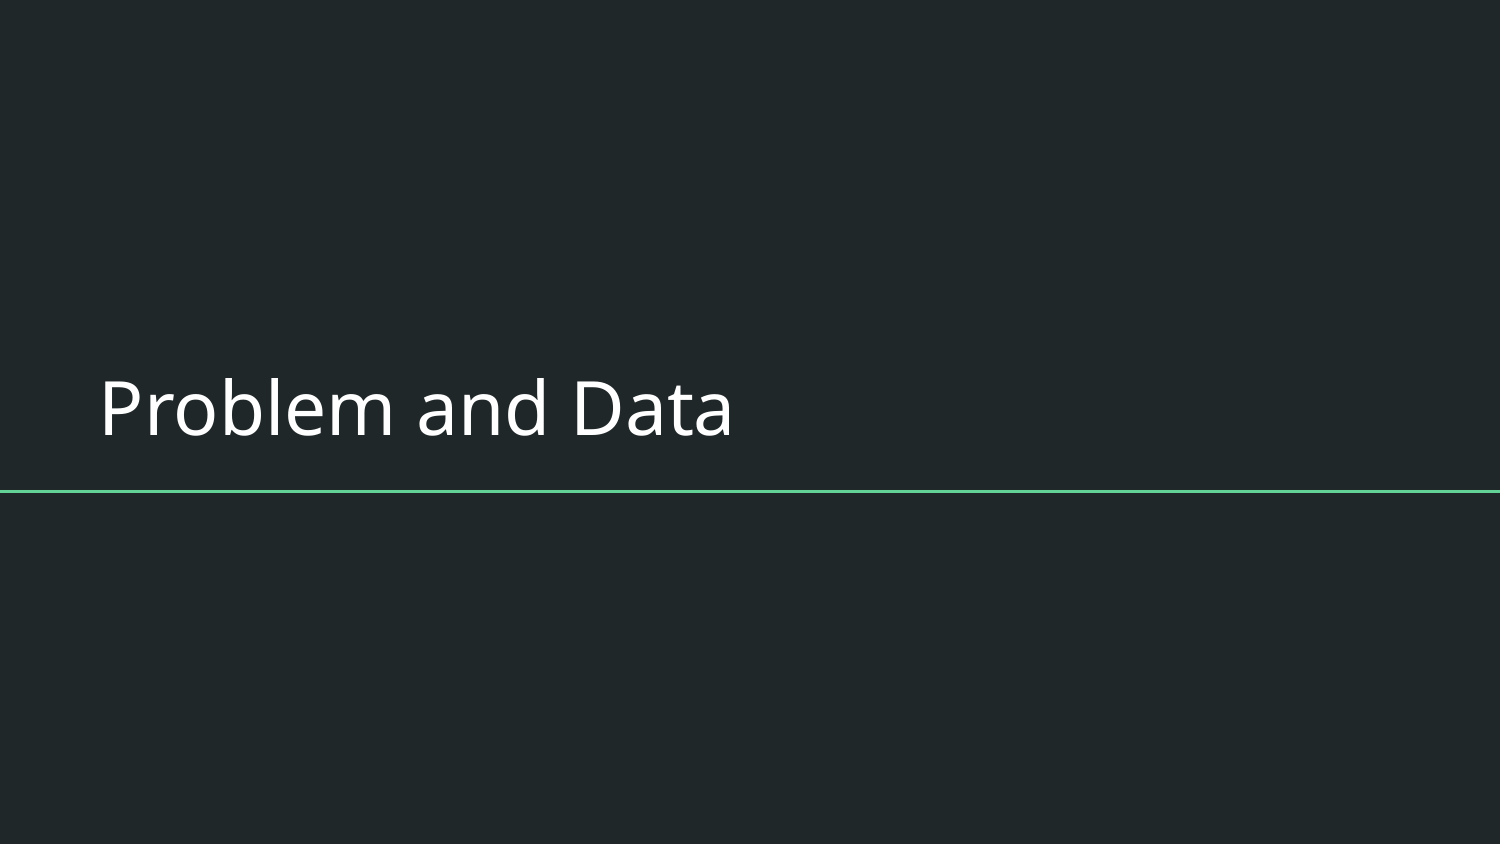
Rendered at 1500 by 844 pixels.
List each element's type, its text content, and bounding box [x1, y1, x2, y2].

title Problem and Data [83, 337, 1417, 466]
